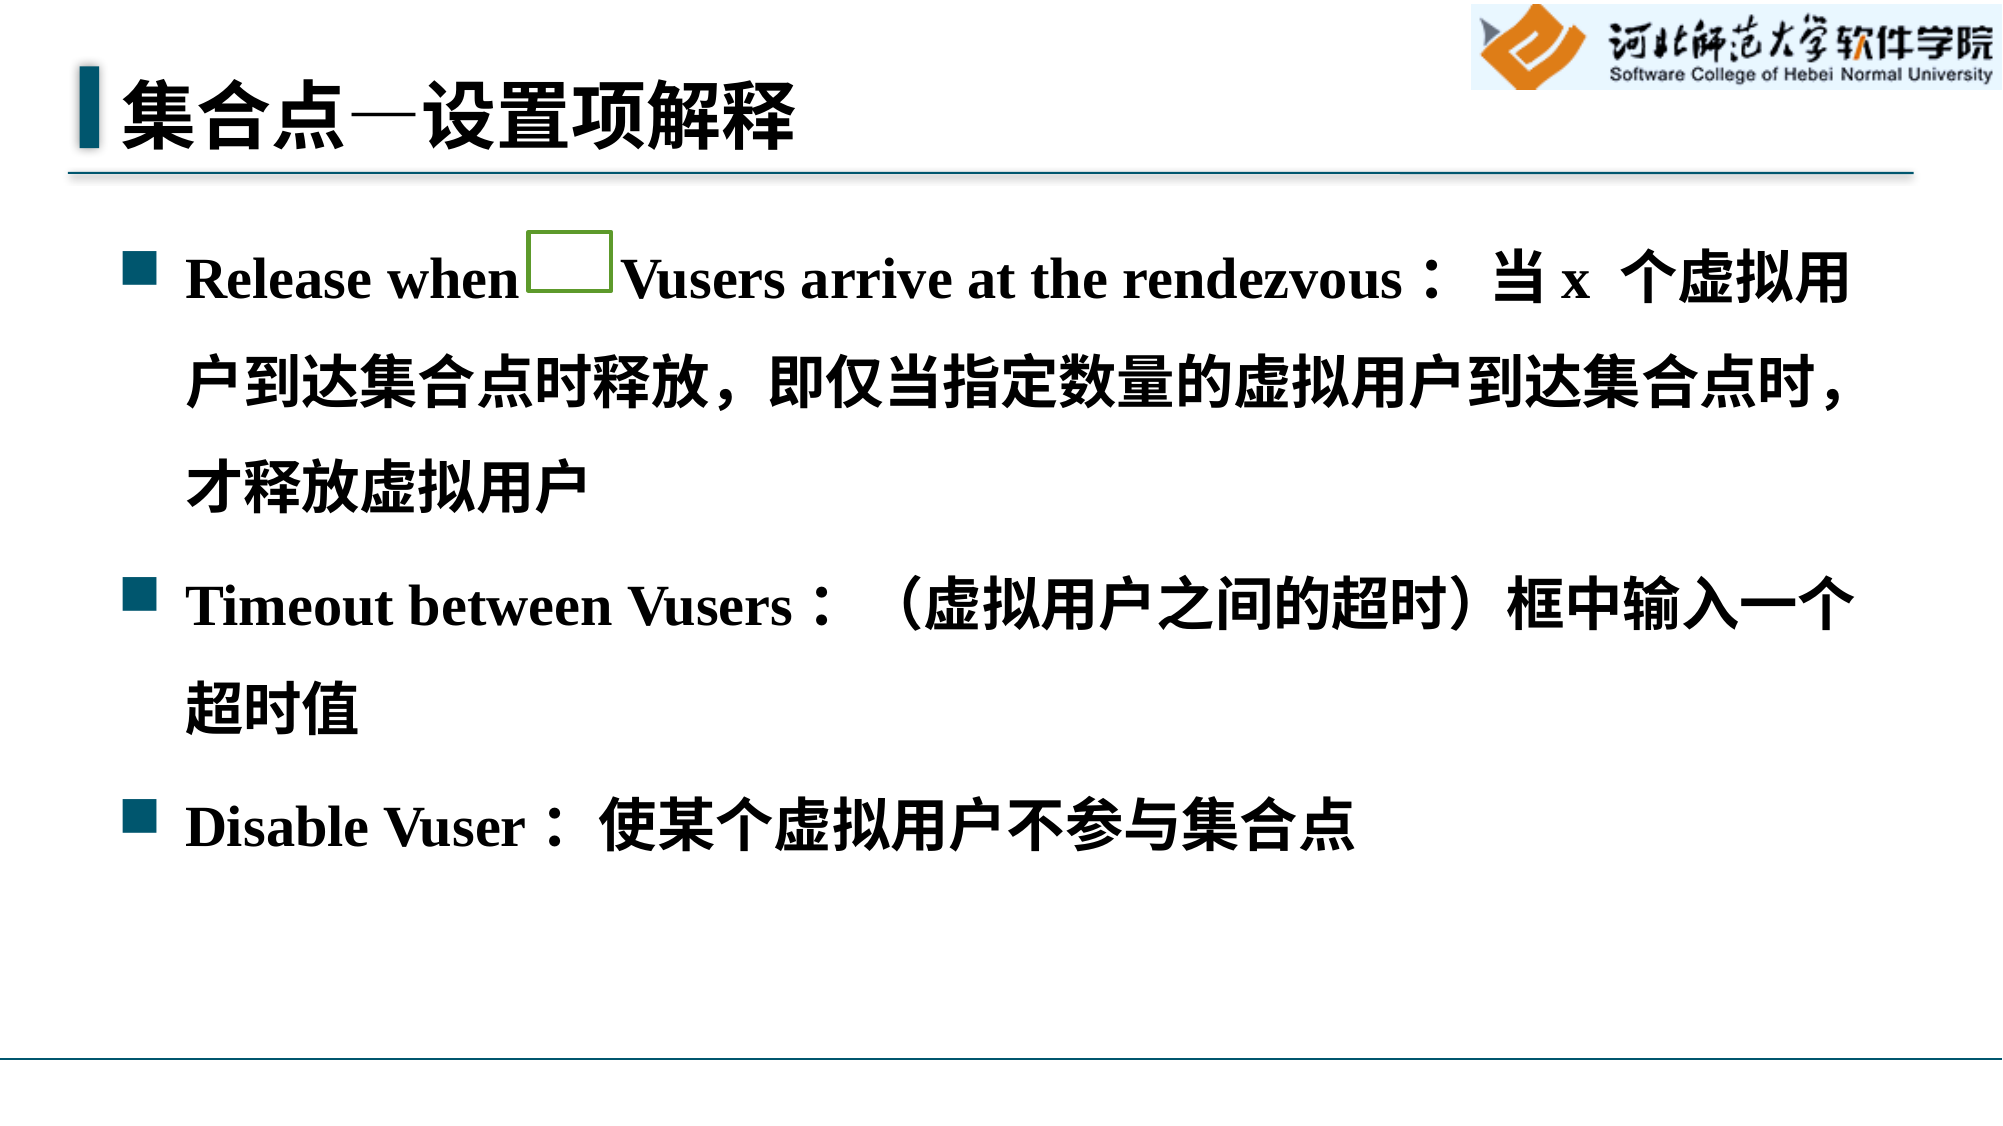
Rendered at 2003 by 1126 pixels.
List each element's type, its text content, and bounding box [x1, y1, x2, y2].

text_box [526, 230, 613, 293]
picture [1471, 4, 2002, 90]
list Release when Vusers arrive at the rendezvous： 当x 个虚拟用户到达集合点时释放，即仅当指定数量的虚拟用户到达集合点时，才释放虚拟用户 Timeout between Vusers：（虚拟用户之间的超时）框中输入一个超时值 Disable Vuser：使某个虚拟用户不参与集合点 [99, 196, 1903, 1024]
title 集合点—设置项解释 [103, 66, 1462, 162]
